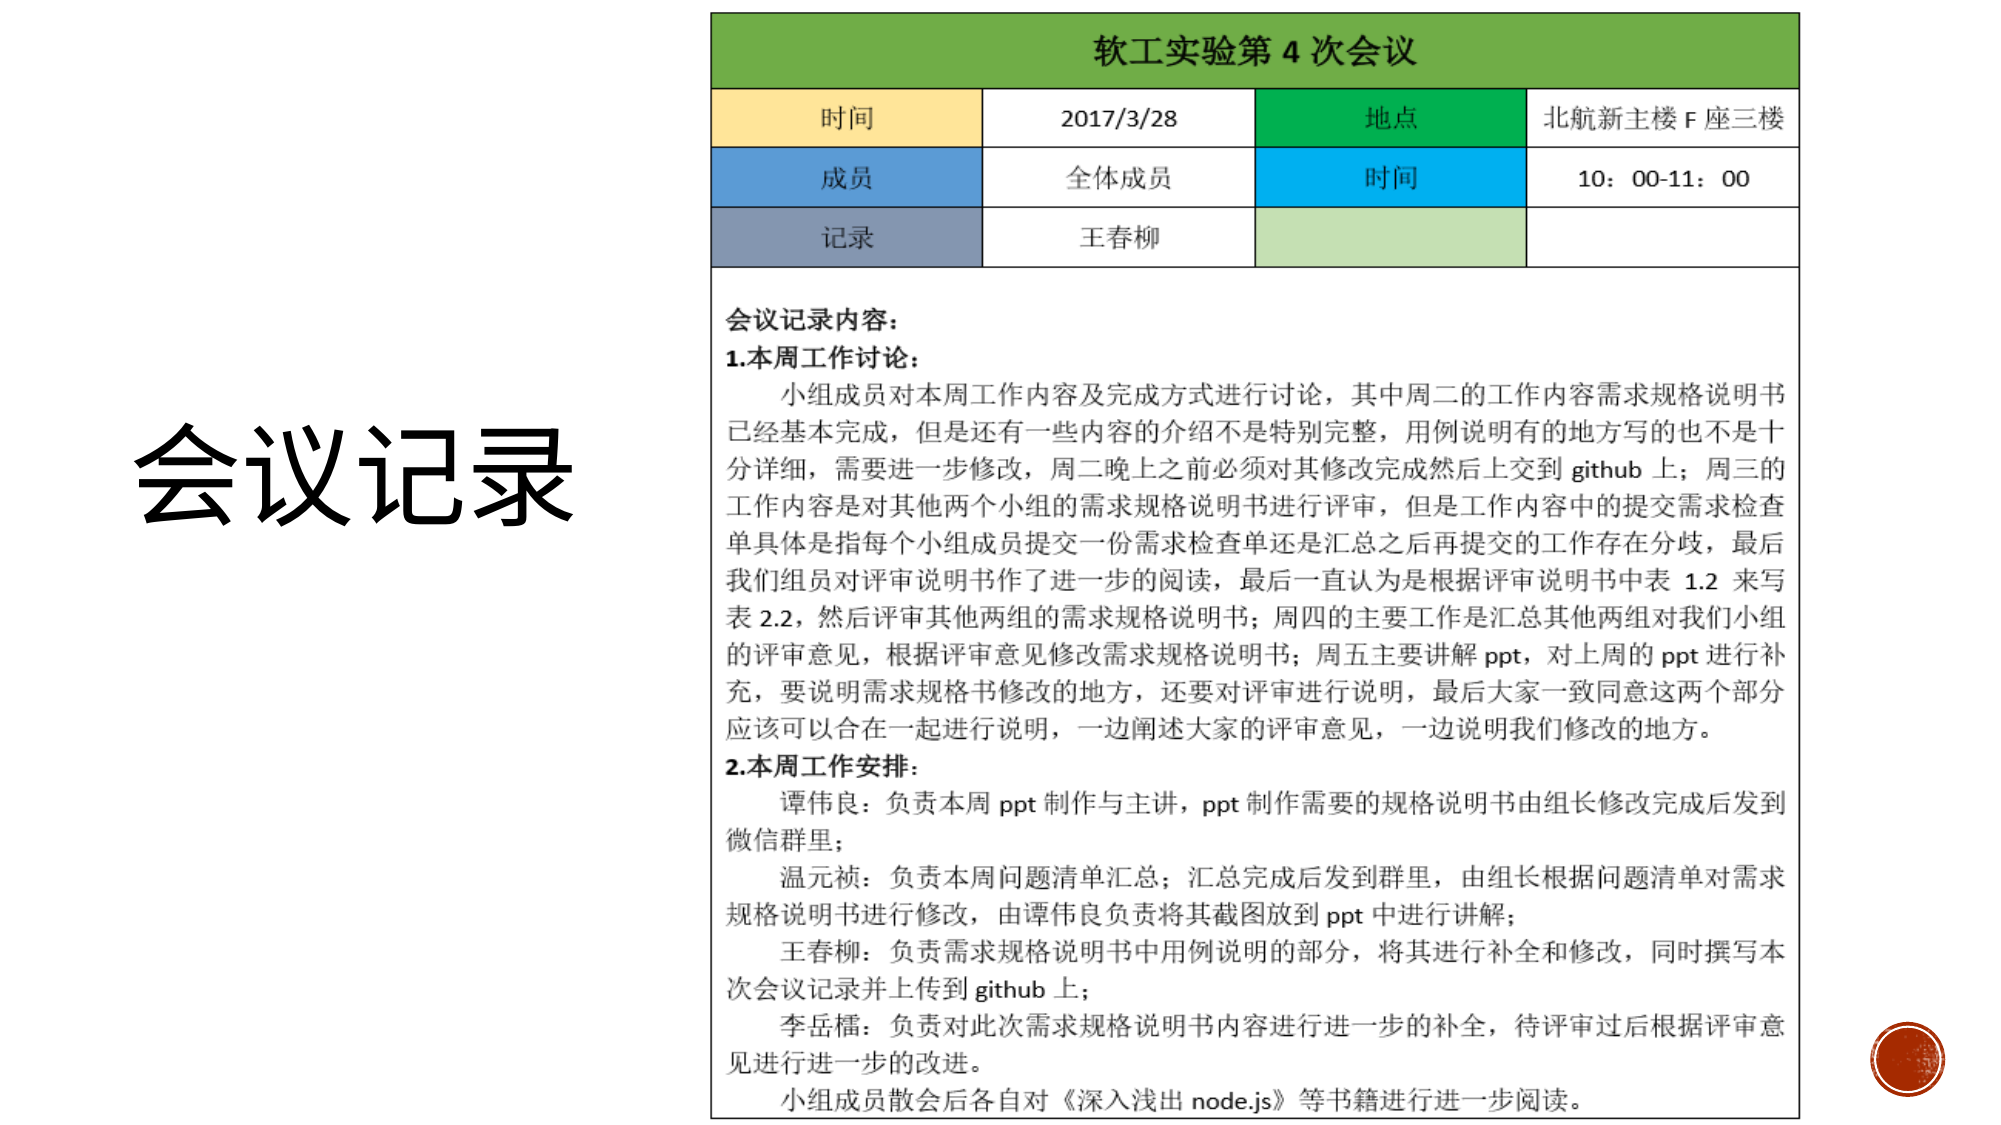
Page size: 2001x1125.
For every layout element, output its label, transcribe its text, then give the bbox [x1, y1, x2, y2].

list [710, 15, 1802, 1122]
title 会议记录 [114, 348, 609, 613]
